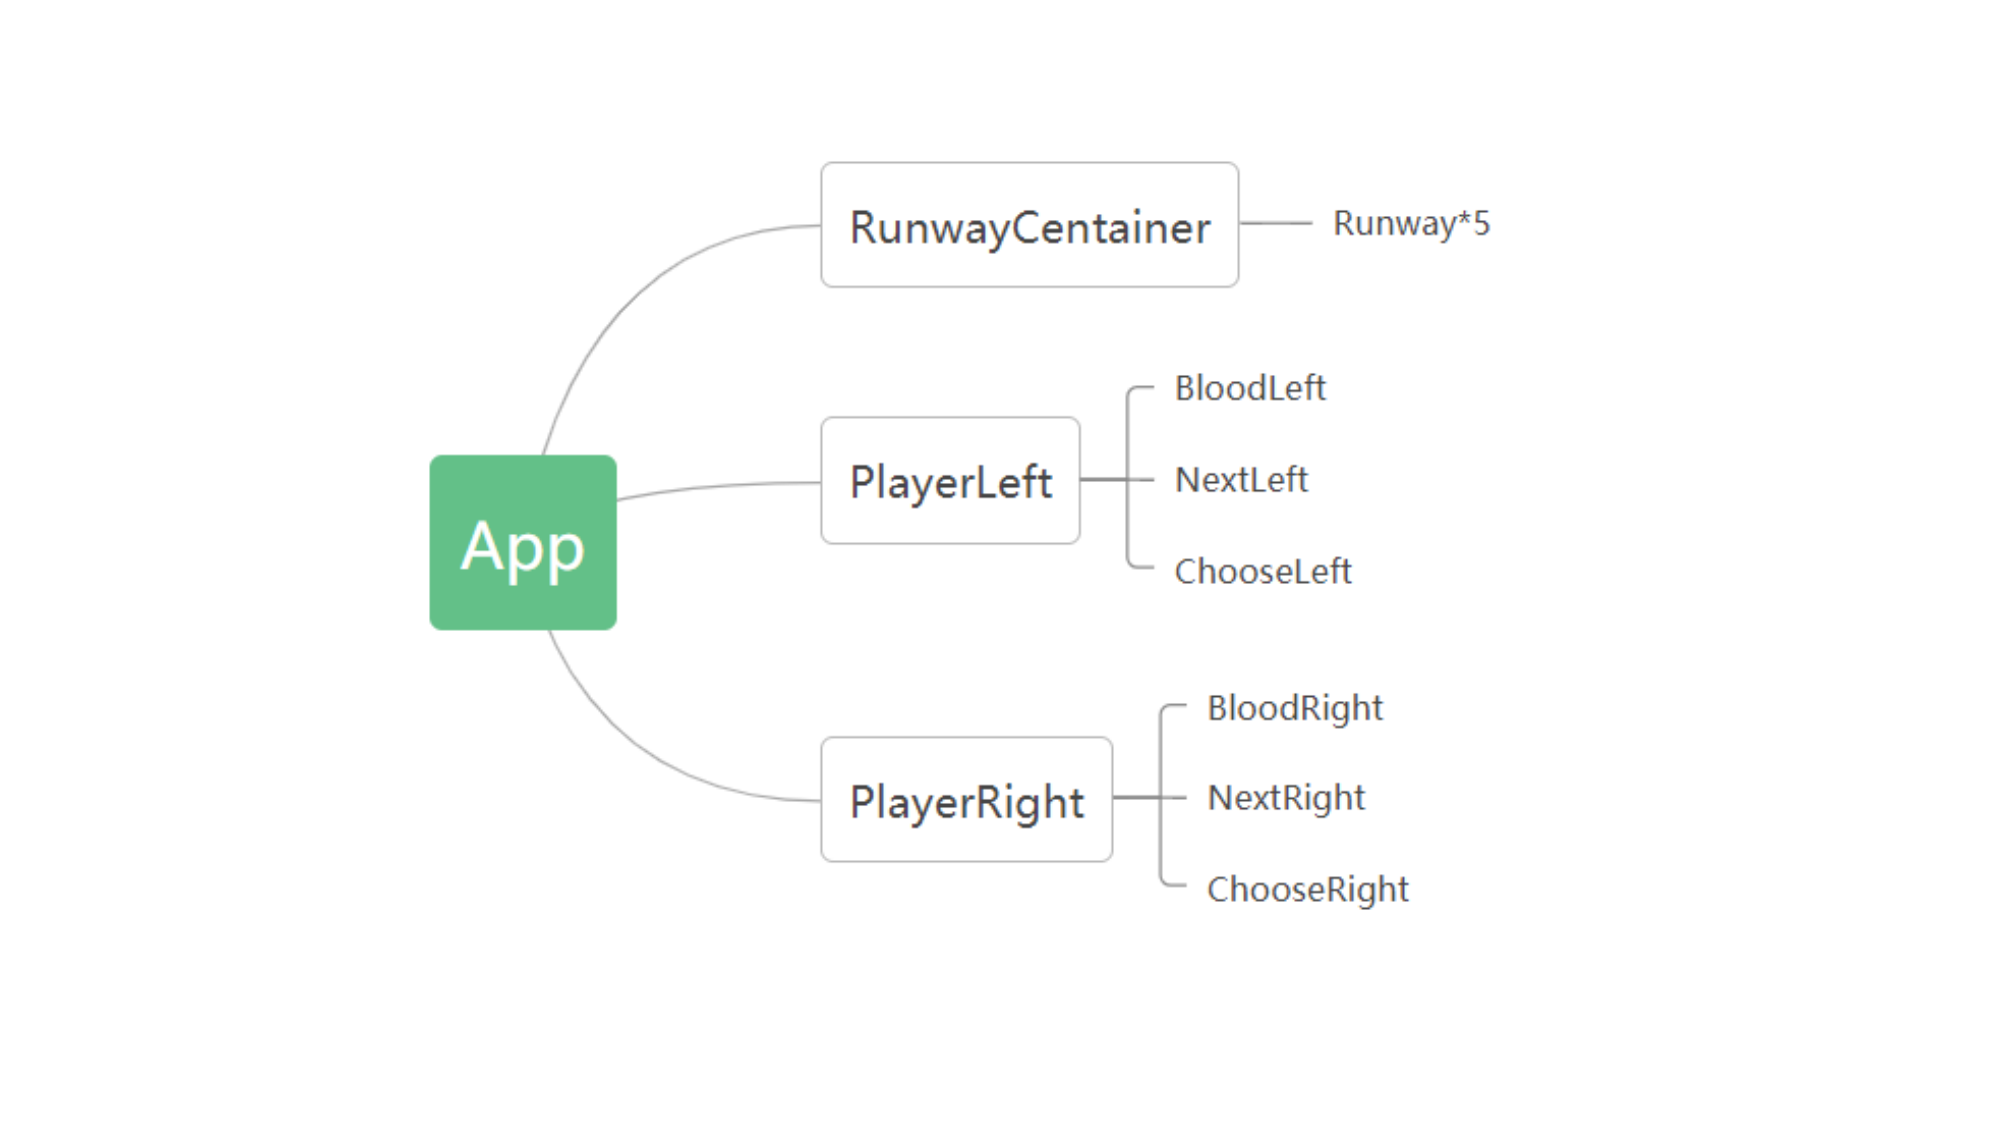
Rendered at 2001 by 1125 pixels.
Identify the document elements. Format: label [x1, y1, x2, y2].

picture [190, 0, 1810, 1125]
